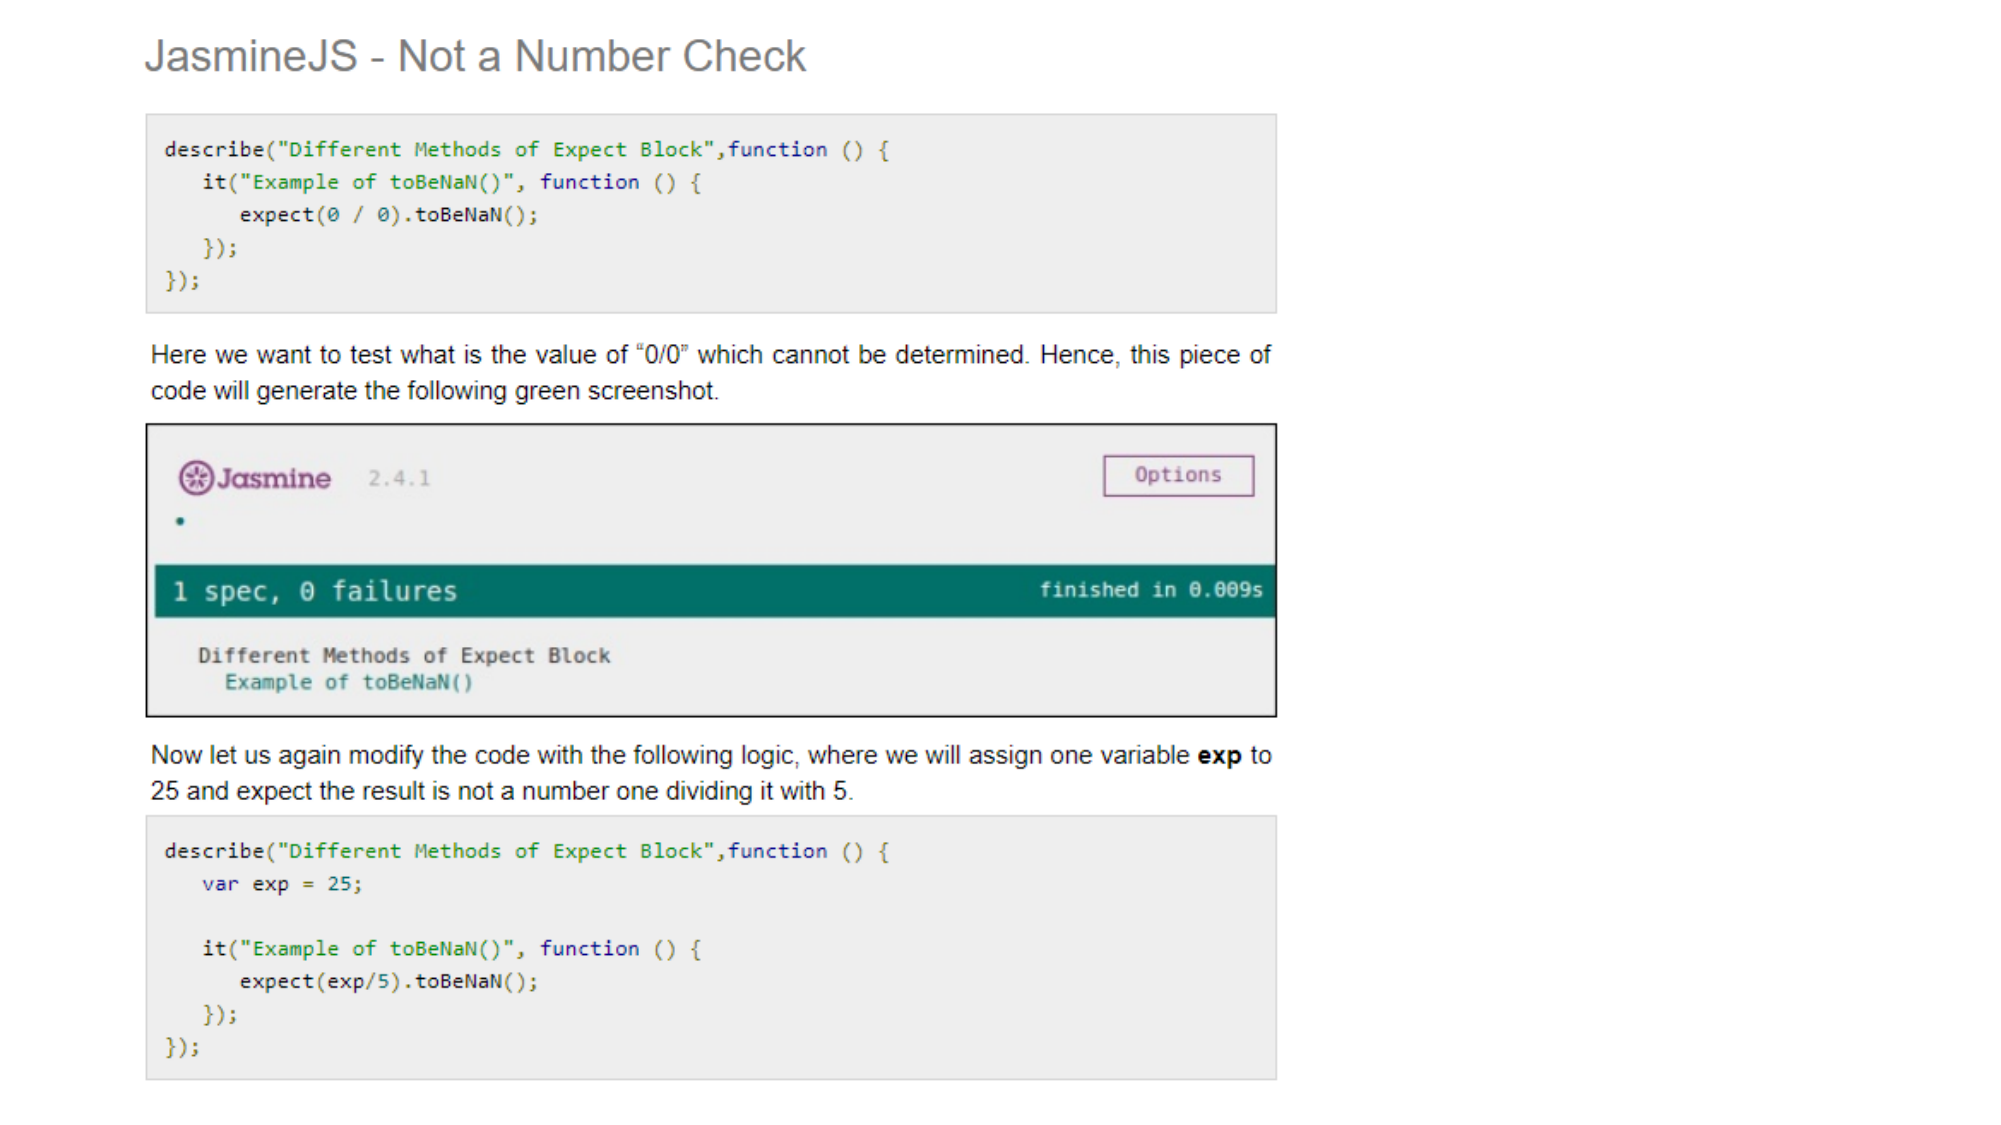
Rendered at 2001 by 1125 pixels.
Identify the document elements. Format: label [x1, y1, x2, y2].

picture [77, 11, 1298, 1108]
